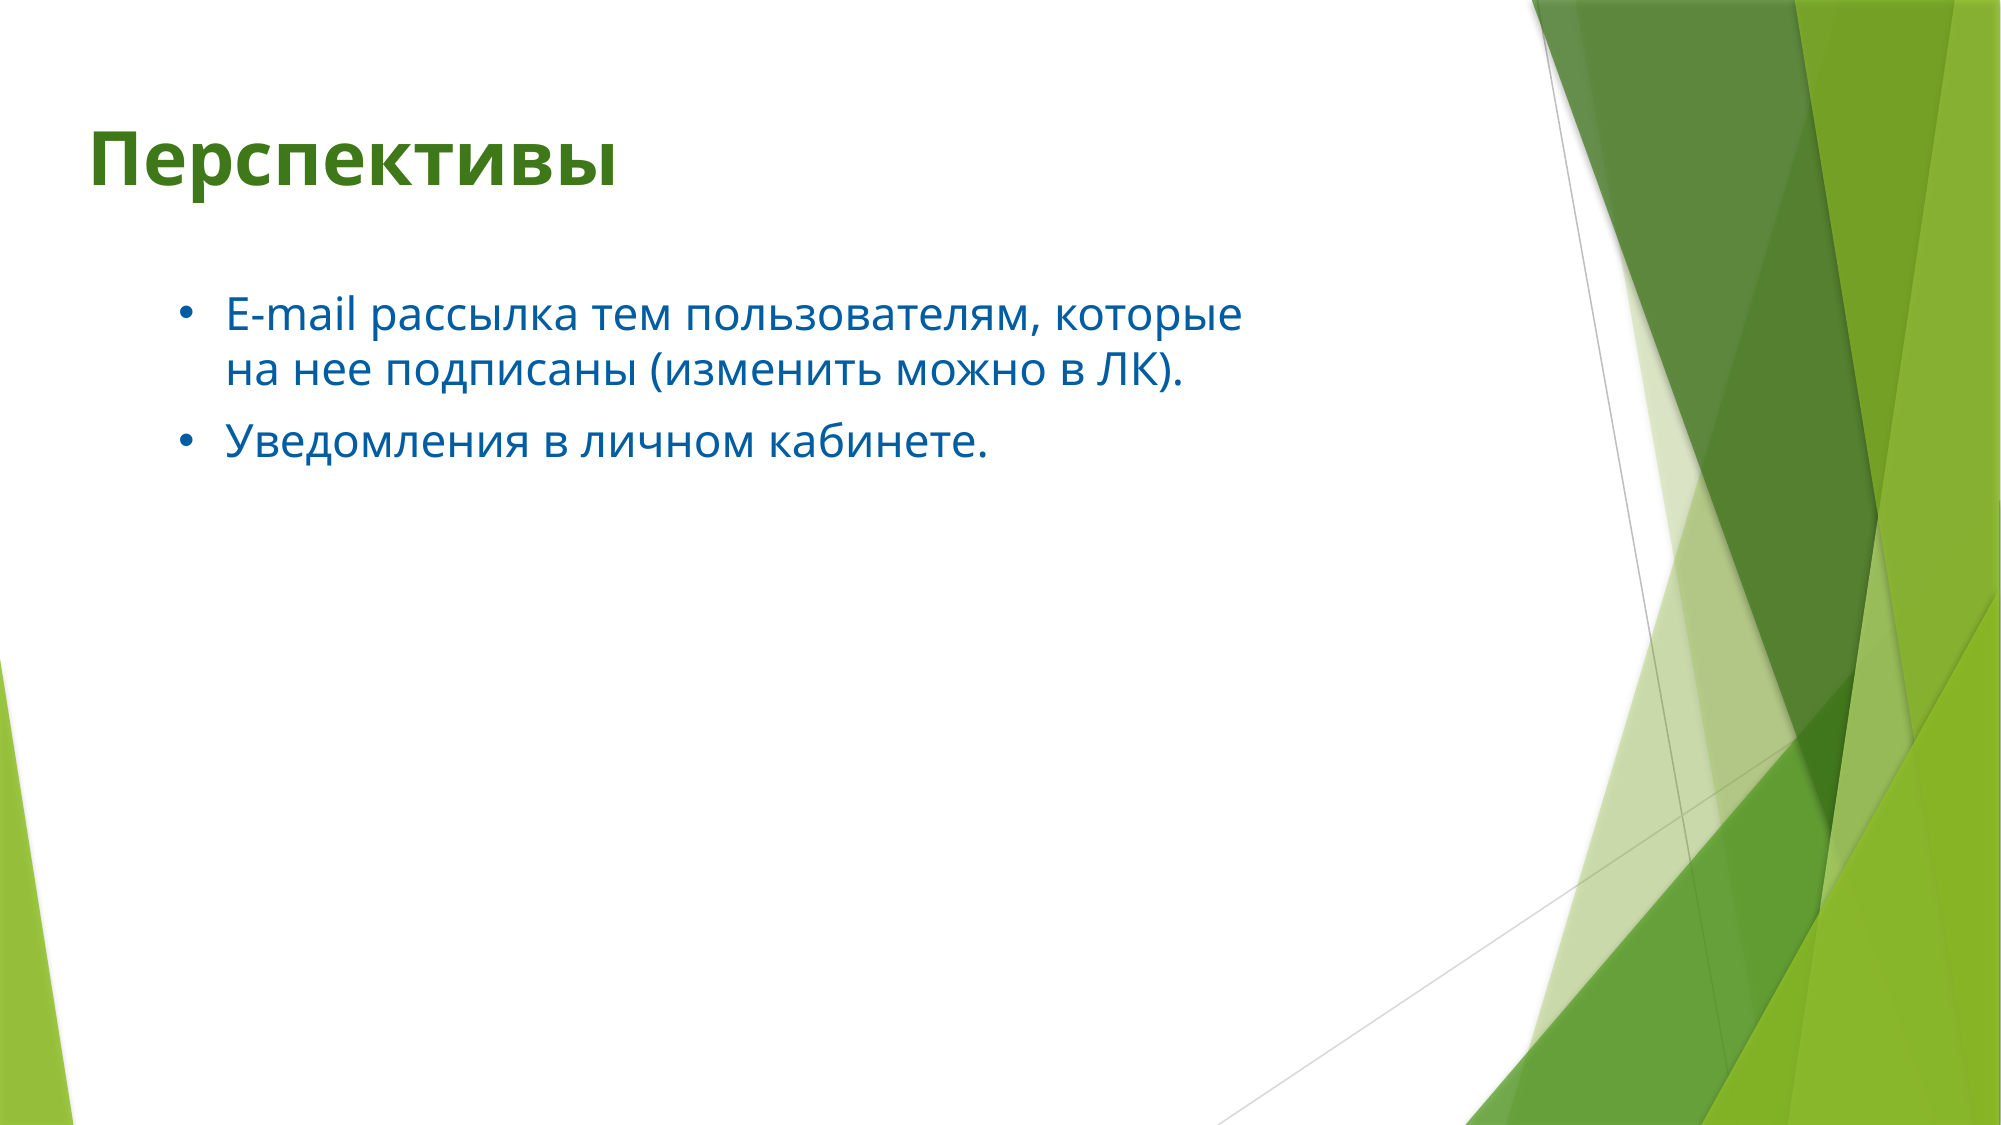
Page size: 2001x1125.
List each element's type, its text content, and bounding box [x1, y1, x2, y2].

text_box E-mail рассылка тем пользователям, которые на нее подписаны (изменить можно в ЛК). Уведомления в личном кабинете. [163, 277, 1287, 475]
list Перспективы [72, 102, 663, 218]
